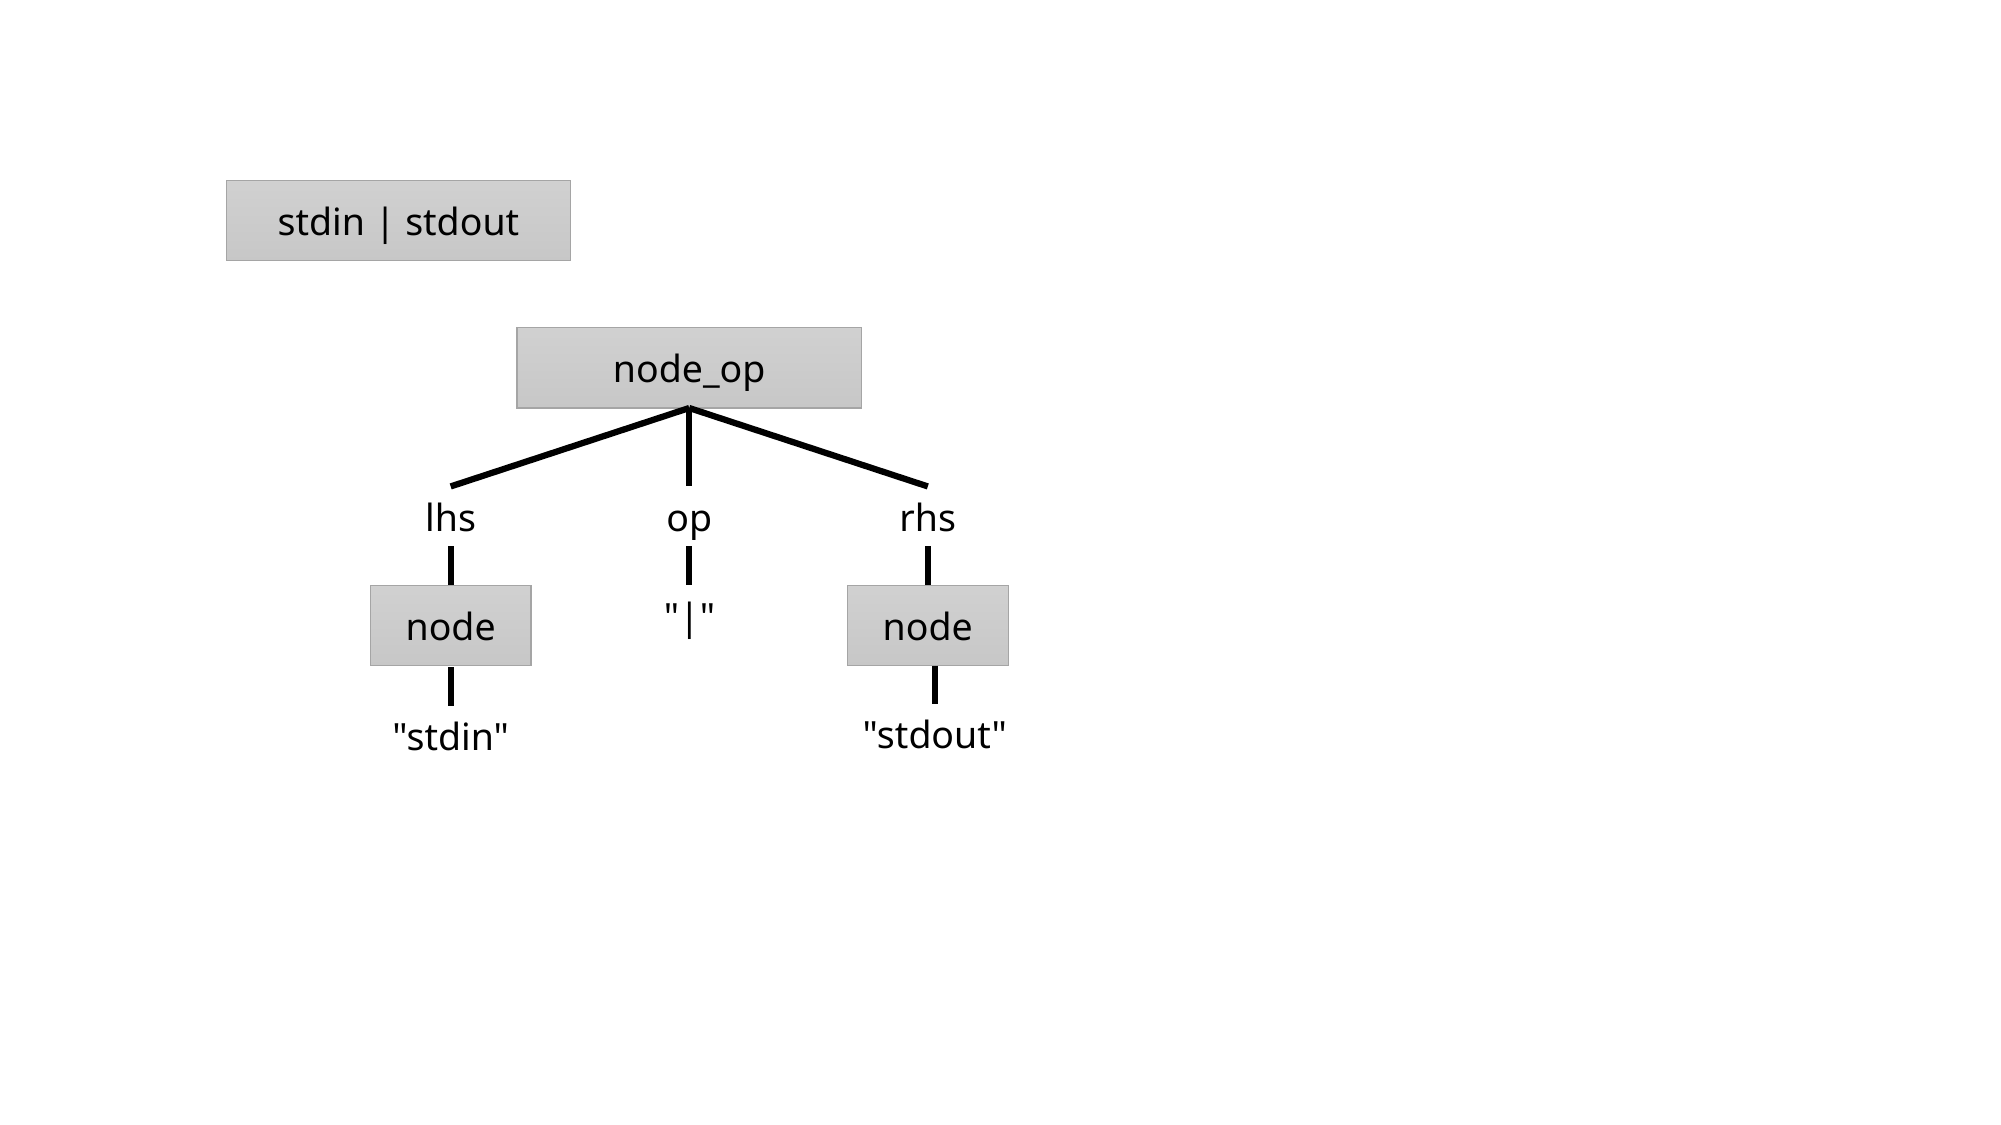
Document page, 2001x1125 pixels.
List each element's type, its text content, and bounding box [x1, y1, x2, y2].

text_box rhs [824, 486, 1031, 547]
text_box lhs [347, 486, 554, 547]
text_box node_op [516, 327, 862, 408]
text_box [689, 408, 928, 487]
text_box node [370, 585, 532, 666]
text_box "stdin" [347, 705, 554, 766]
text_box op [586, 487, 793, 547]
text_box node [847, 585, 1009, 666]
text_box "|" [586, 585, 793, 645]
text_box stdin | stdout [226, 180, 571, 261]
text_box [450, 408, 689, 487]
text_box "stdout" [831, 703, 1038, 764]
